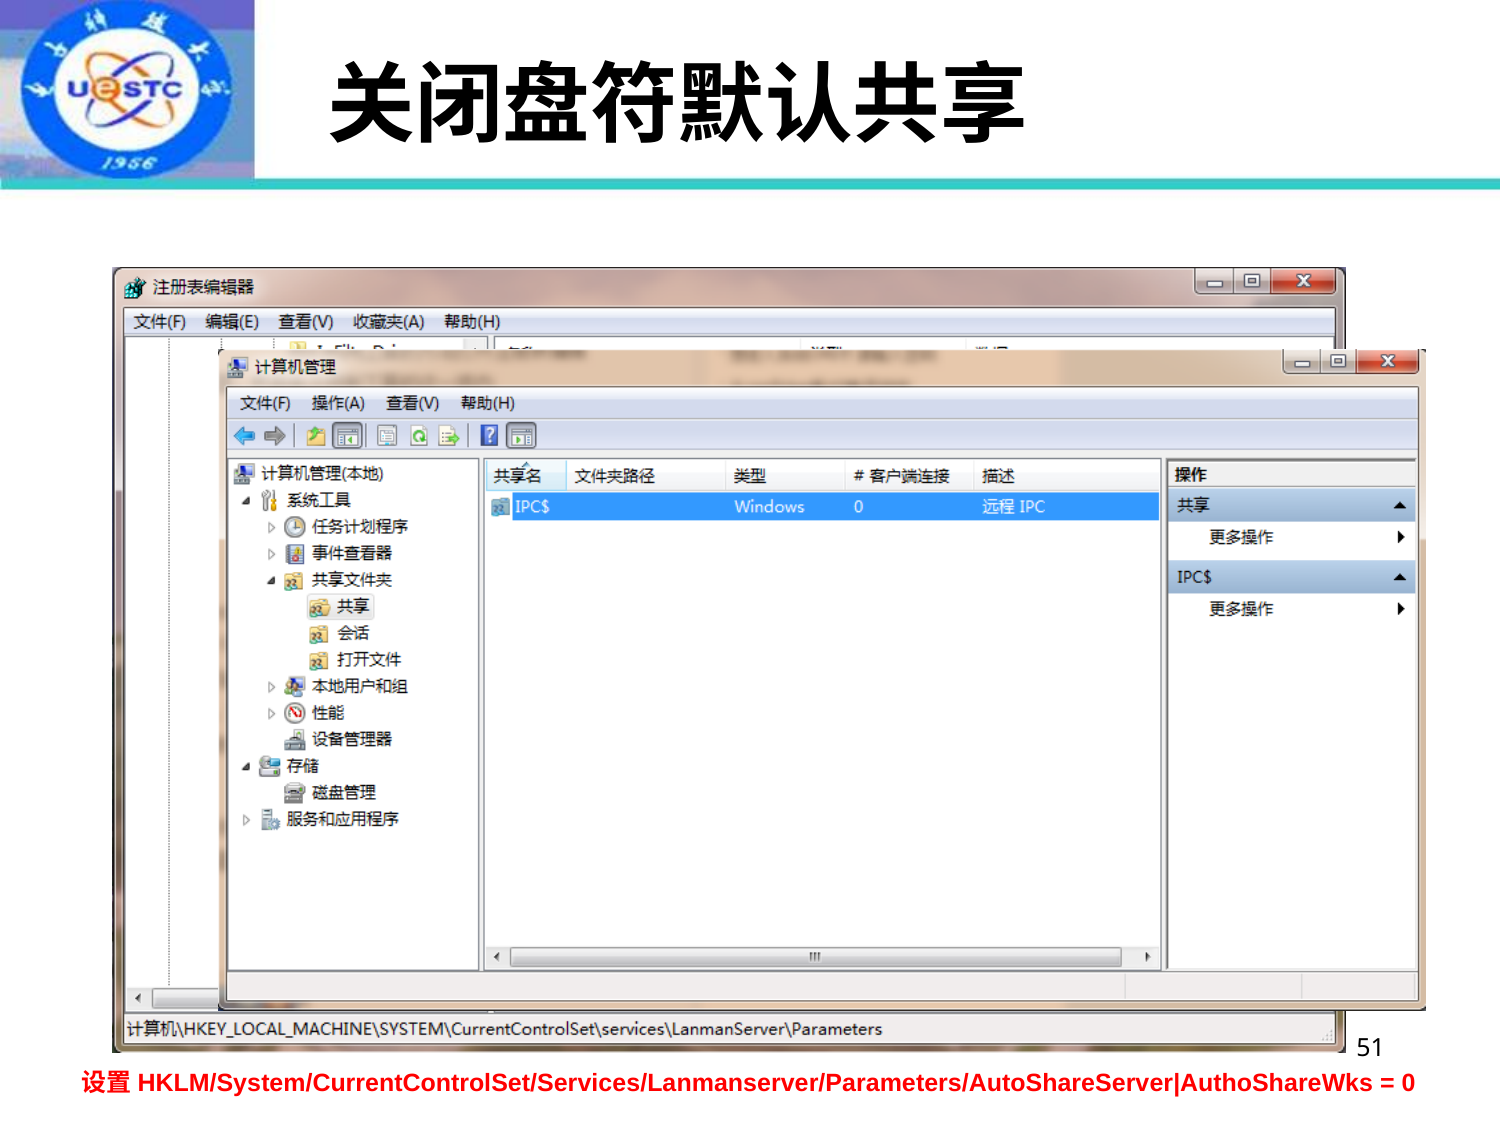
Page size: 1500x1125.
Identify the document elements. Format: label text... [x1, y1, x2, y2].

picture [0, 0, 1500, 1125]
slide_number 51 [1074, 1024, 1401, 1103]
text_box 设置HKLM/System/CurrentControlSet/Services/Lanmanserver/Parameters/AutoShareServer|AuthoShareWks = 0 [64, 1058, 1436, 1104]
title 关闭盘符默认共享 [312, 49, 1407, 162]
